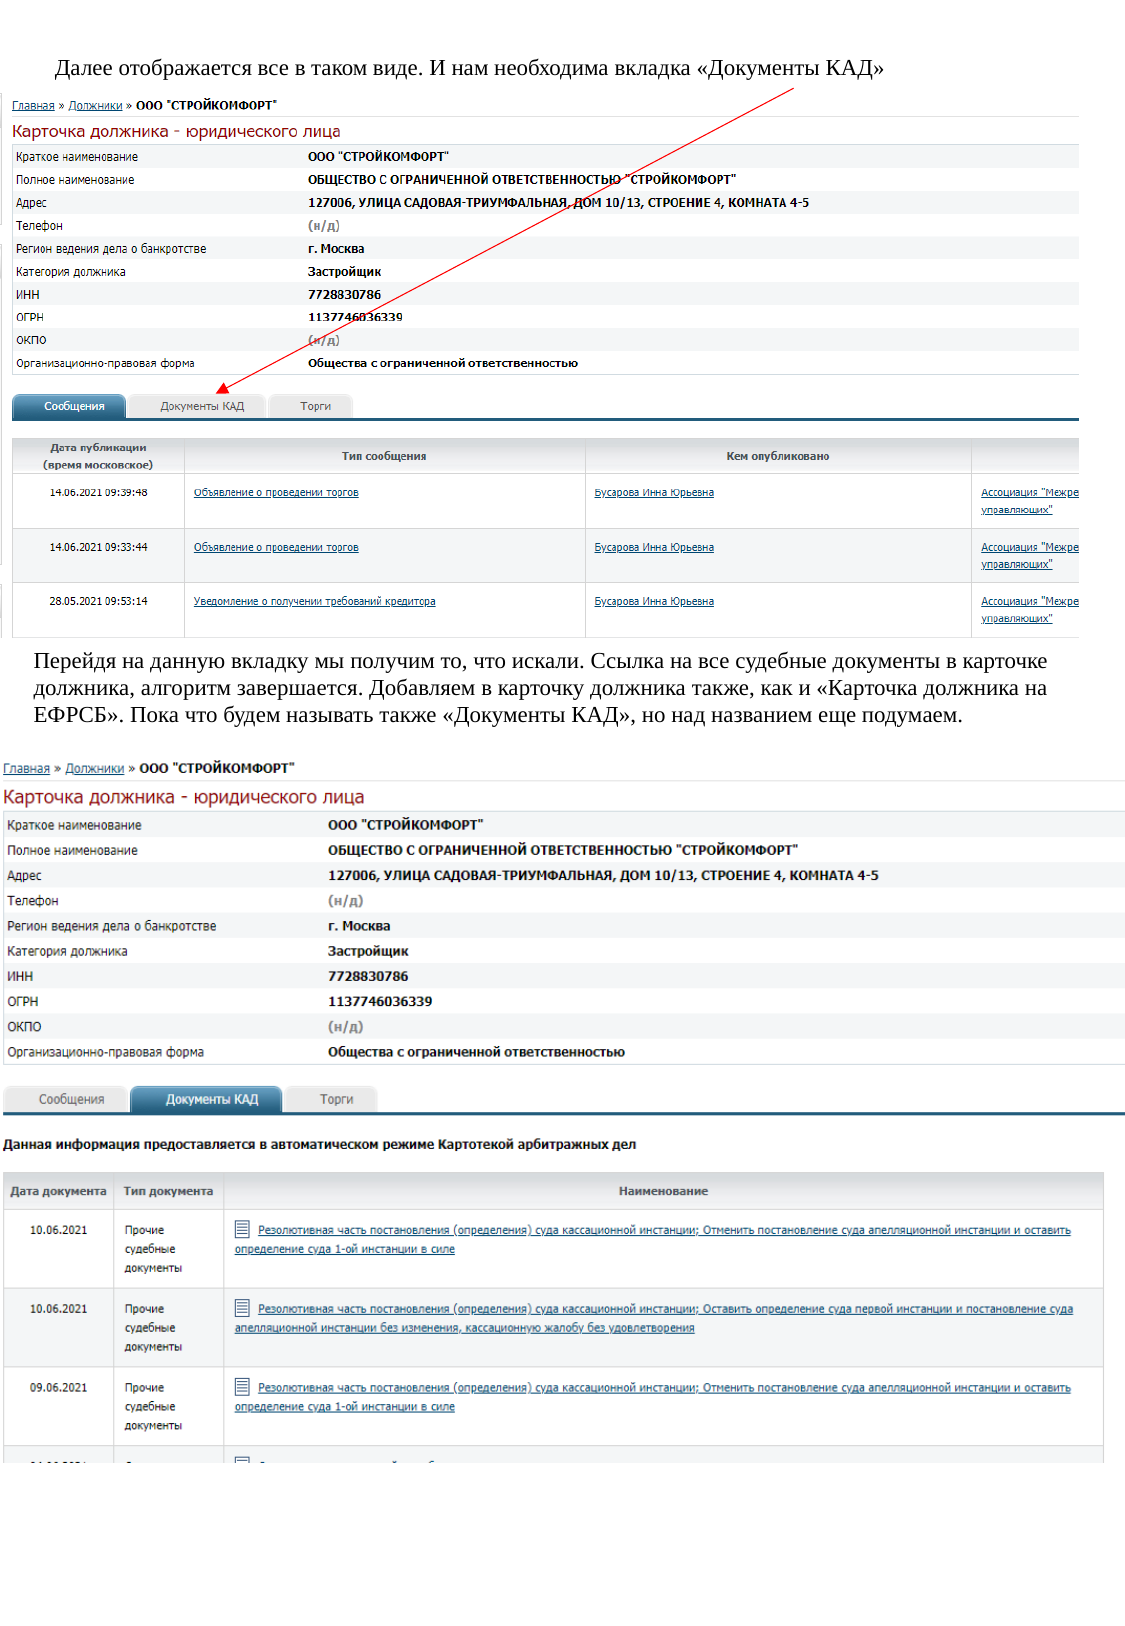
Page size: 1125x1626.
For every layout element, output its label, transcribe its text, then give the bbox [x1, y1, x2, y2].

text_box Перейдя на данную вкладку мы получим то, что искали. Ссылка на все судебные документы в карточке должника, алгоритм завершается. Добавляем в карточку должника также, как и «Карточка должника на ЕФРСБ». Пока что будем называть также «Документы КАД», но над названием еще подумаем. [18, 638, 1079, 735]
text_box Далее отображается все в таком виде. И нам необходима вкладка «Документы КАД» [40, 45, 901, 88]
picture [0, 88, 1079, 638]
picture [0, 753, 1125, 1463]
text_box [215, 88, 794, 394]
